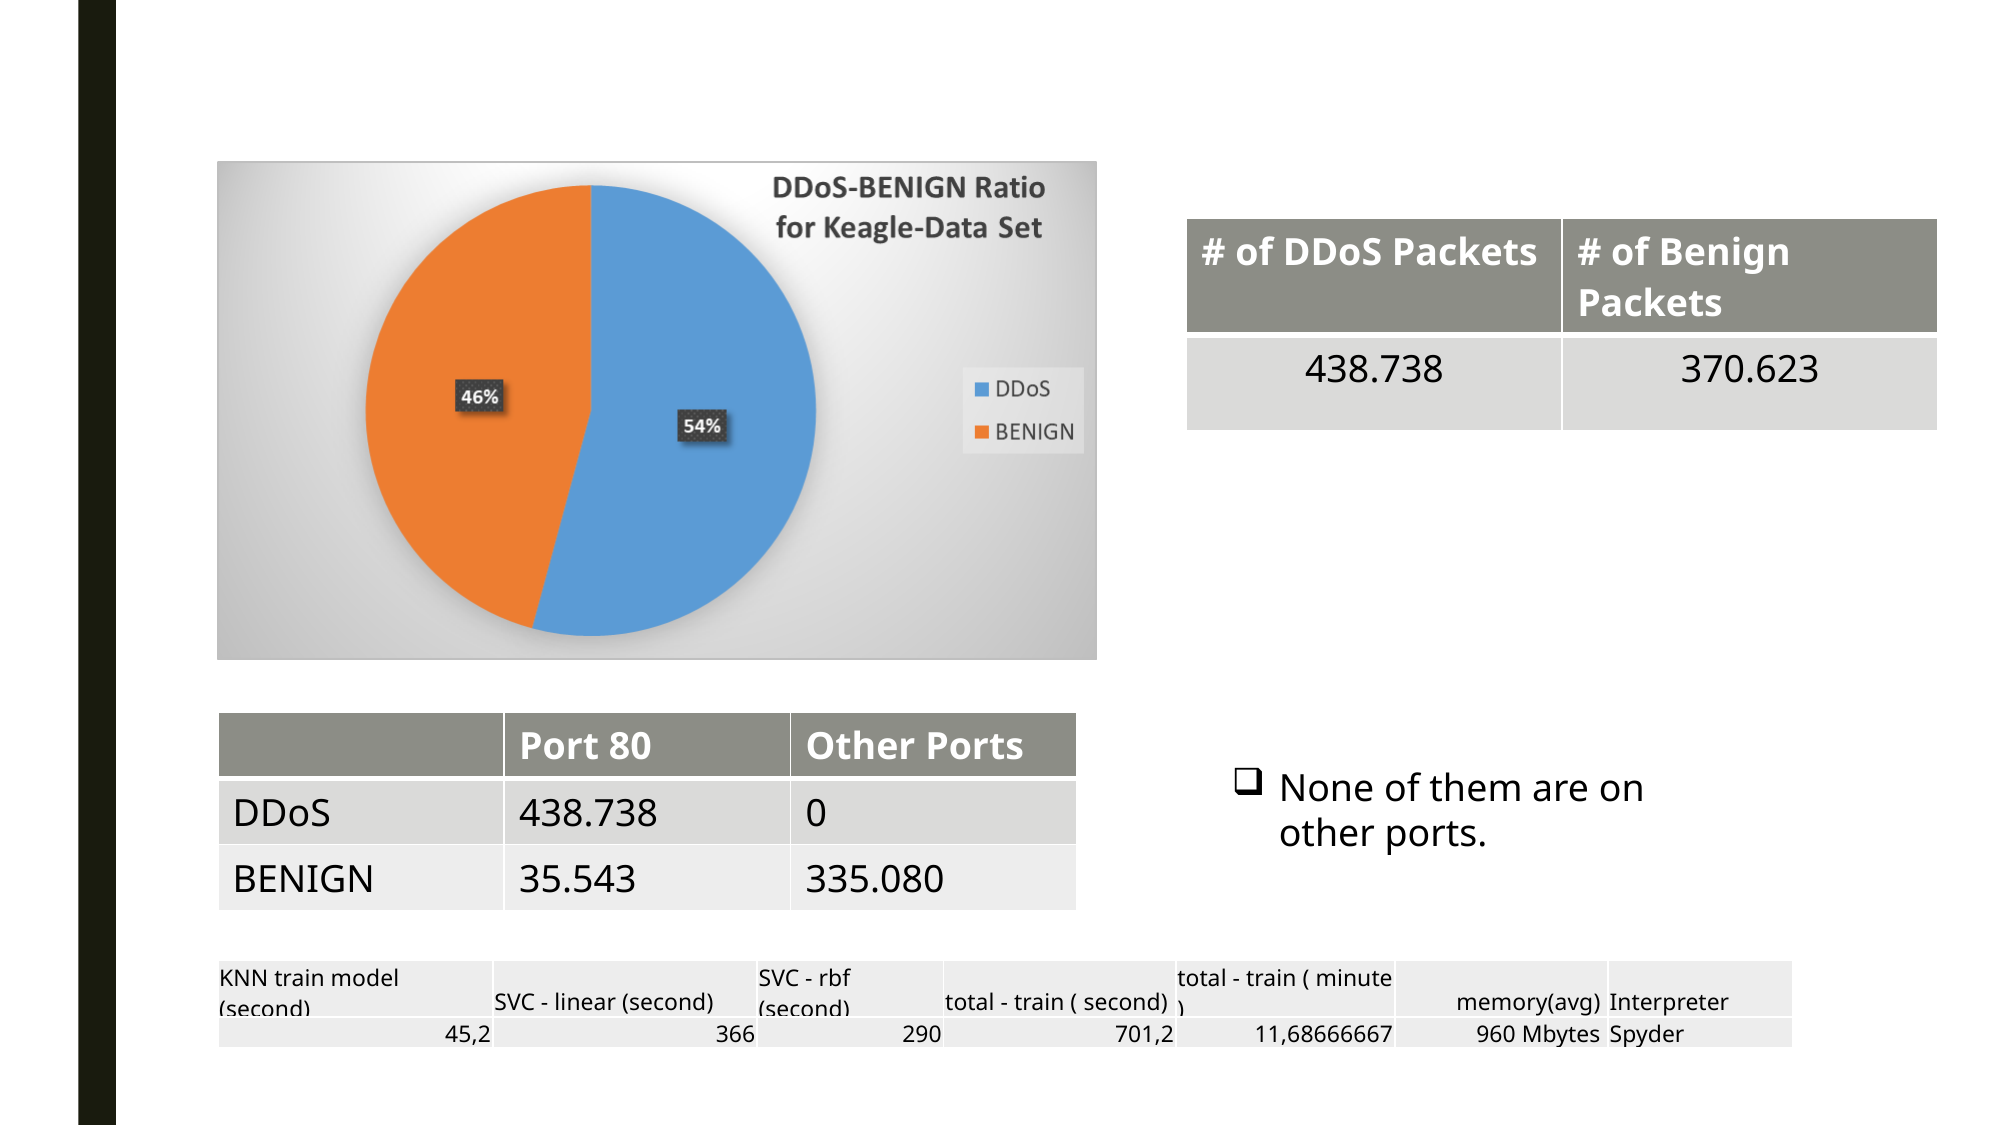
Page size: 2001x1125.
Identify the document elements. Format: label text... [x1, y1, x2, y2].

table_header SVC - linear (second) [494, 961, 756, 1016]
table_cell 45,2 [219, 1018, 492, 1047]
table_header Other Ports [791, 713, 1076, 776]
table_cell Spyder [1609, 1018, 1792, 1047]
table_cell 438.738 [505, 781, 790, 844]
table_cell 701,2 [944, 1018, 1175, 1047]
table_cell 366 [494, 1018, 756, 1047]
table_cell 35.543 [505, 845, 790, 910]
table_cell 960 Mbytes [1396, 1018, 1607, 1047]
table_cell 11,68666667 [1177, 1018, 1394, 1047]
picture [217, 161, 1097, 660]
table_header SVC - rbf (second) [758, 961, 943, 1016]
table_header [219, 713, 503, 776]
table_header KNN train model (second) [219, 961, 492, 1016]
text_box None of them are on other ports. [1217, 756, 1730, 862]
table_header # of DDoS Packets [1187, 219, 1561, 332]
table_header total - train ( minute ) [1177, 961, 1394, 1016]
table_header Interpreter [1609, 961, 1792, 1016]
table_cell DDoS [219, 781, 503, 844]
table_cell 438.738 [1187, 338, 1561, 430]
table_cell BENIGN [219, 845, 503, 910]
table_cell 335.080 [791, 845, 1076, 910]
table_header total - train ( second) [944, 961, 1175, 1016]
table_cell 290 [758, 1018, 943, 1047]
table_cell 0 [791, 781, 1076, 844]
table_header Port 80 [505, 713, 790, 776]
table_header # of Benign Packets [1563, 219, 1937, 332]
table_cell 370.623 [1563, 338, 1937, 430]
table_header memory(avg) [1396, 961, 1607, 1016]
